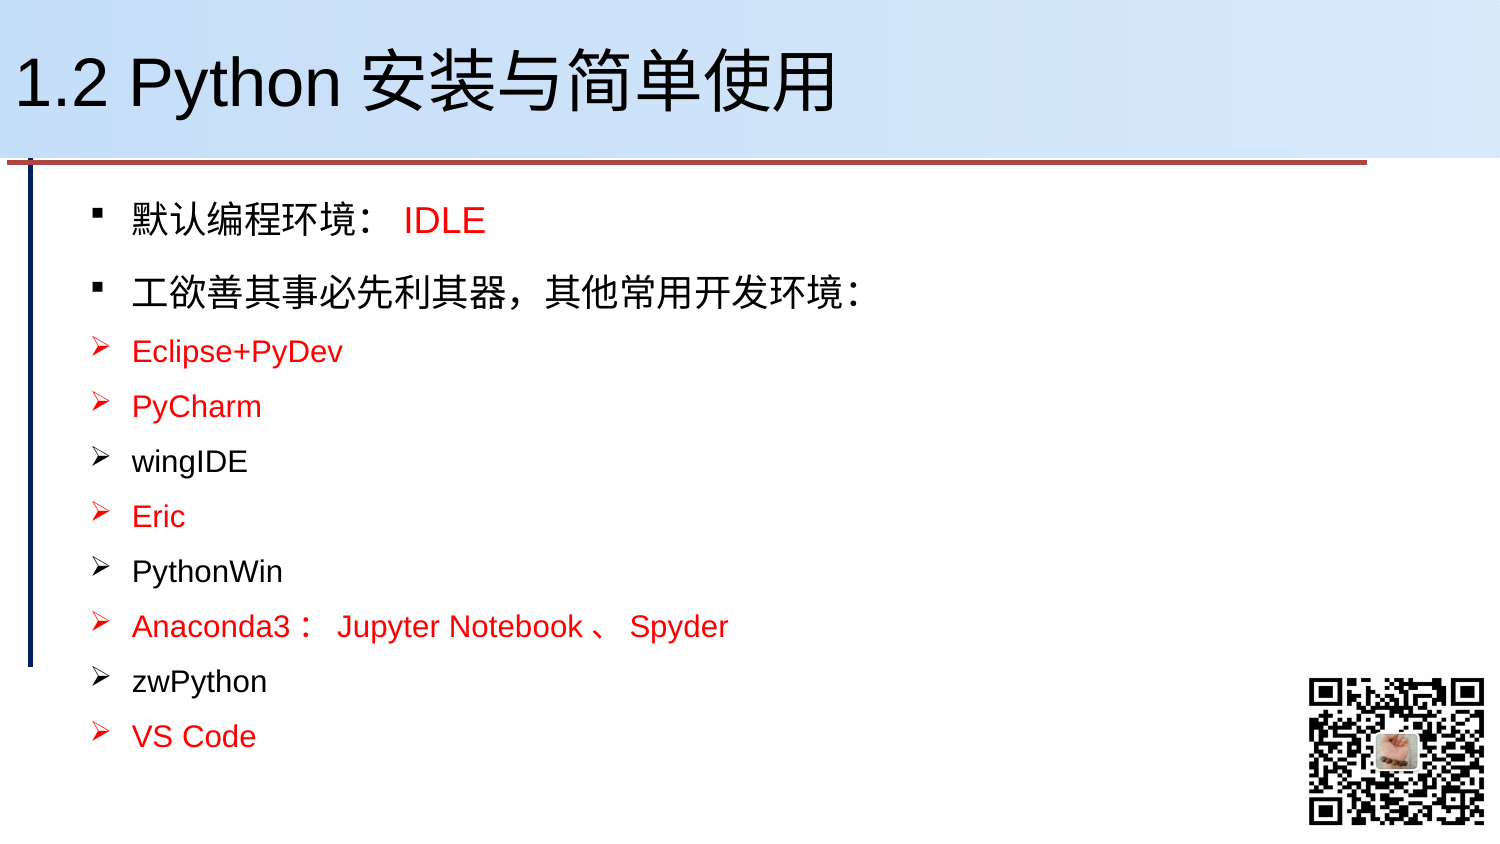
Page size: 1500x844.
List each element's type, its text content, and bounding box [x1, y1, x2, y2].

title 1.2 Python安装与简单使用 [0, 0, 1500, 159]
list 默认编程环境：IDLE 工欲善其事必先利其器，其他常用开发环境： Eclipse+PyDev PyCharm wingIDE Eric PythonWin Anaconda3：Jupyter Notebook、Spyder zwPython VS Code [74, 196, 1426, 755]
picture [1295, 666, 1498, 837]
